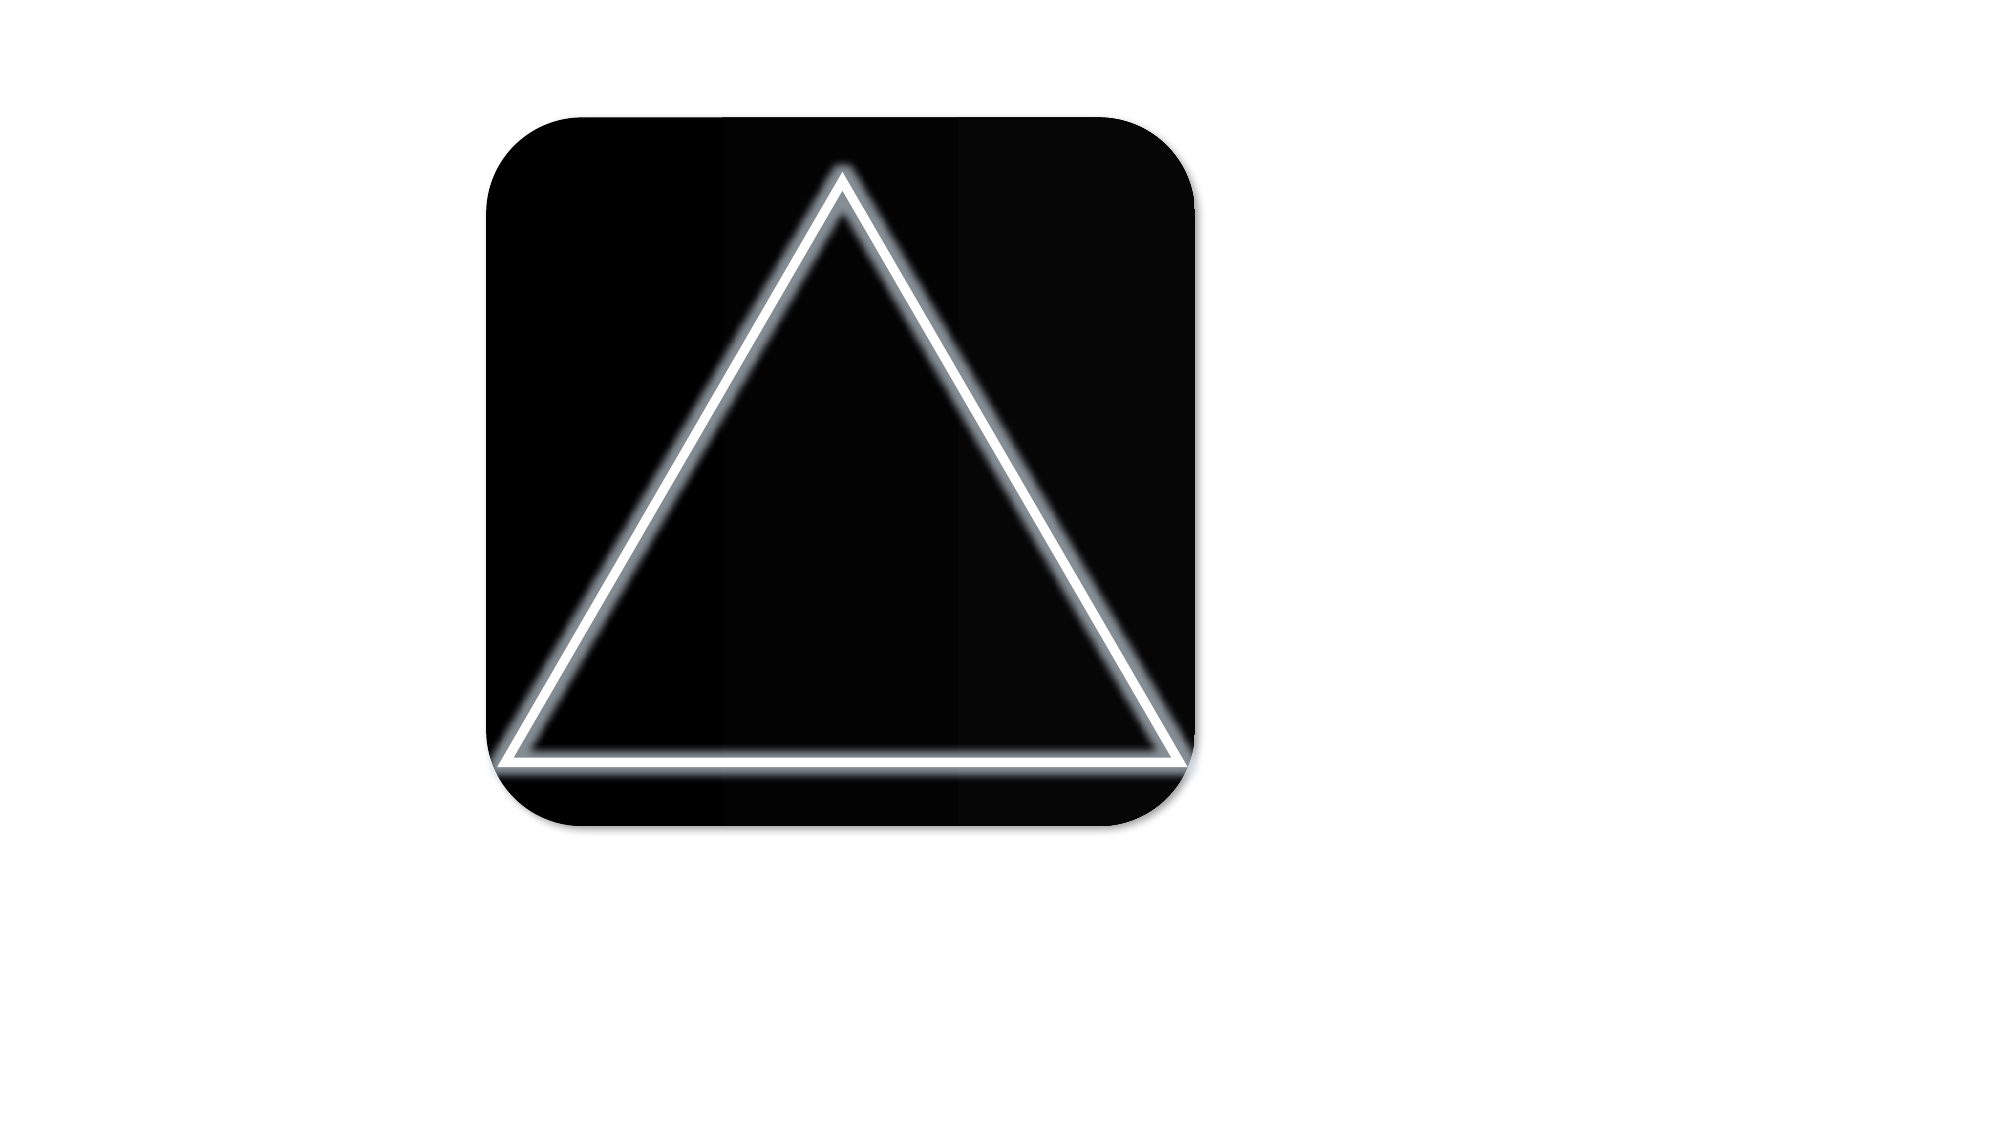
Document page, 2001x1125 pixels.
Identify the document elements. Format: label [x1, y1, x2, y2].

text_box [496, 777, 1184, 828]
text_box [502, 446, 1183, 764]
text_box [484, 115, 1197, 763]
text_box [716, 178, 969, 396]
text_box [687, 396, 998, 729]
